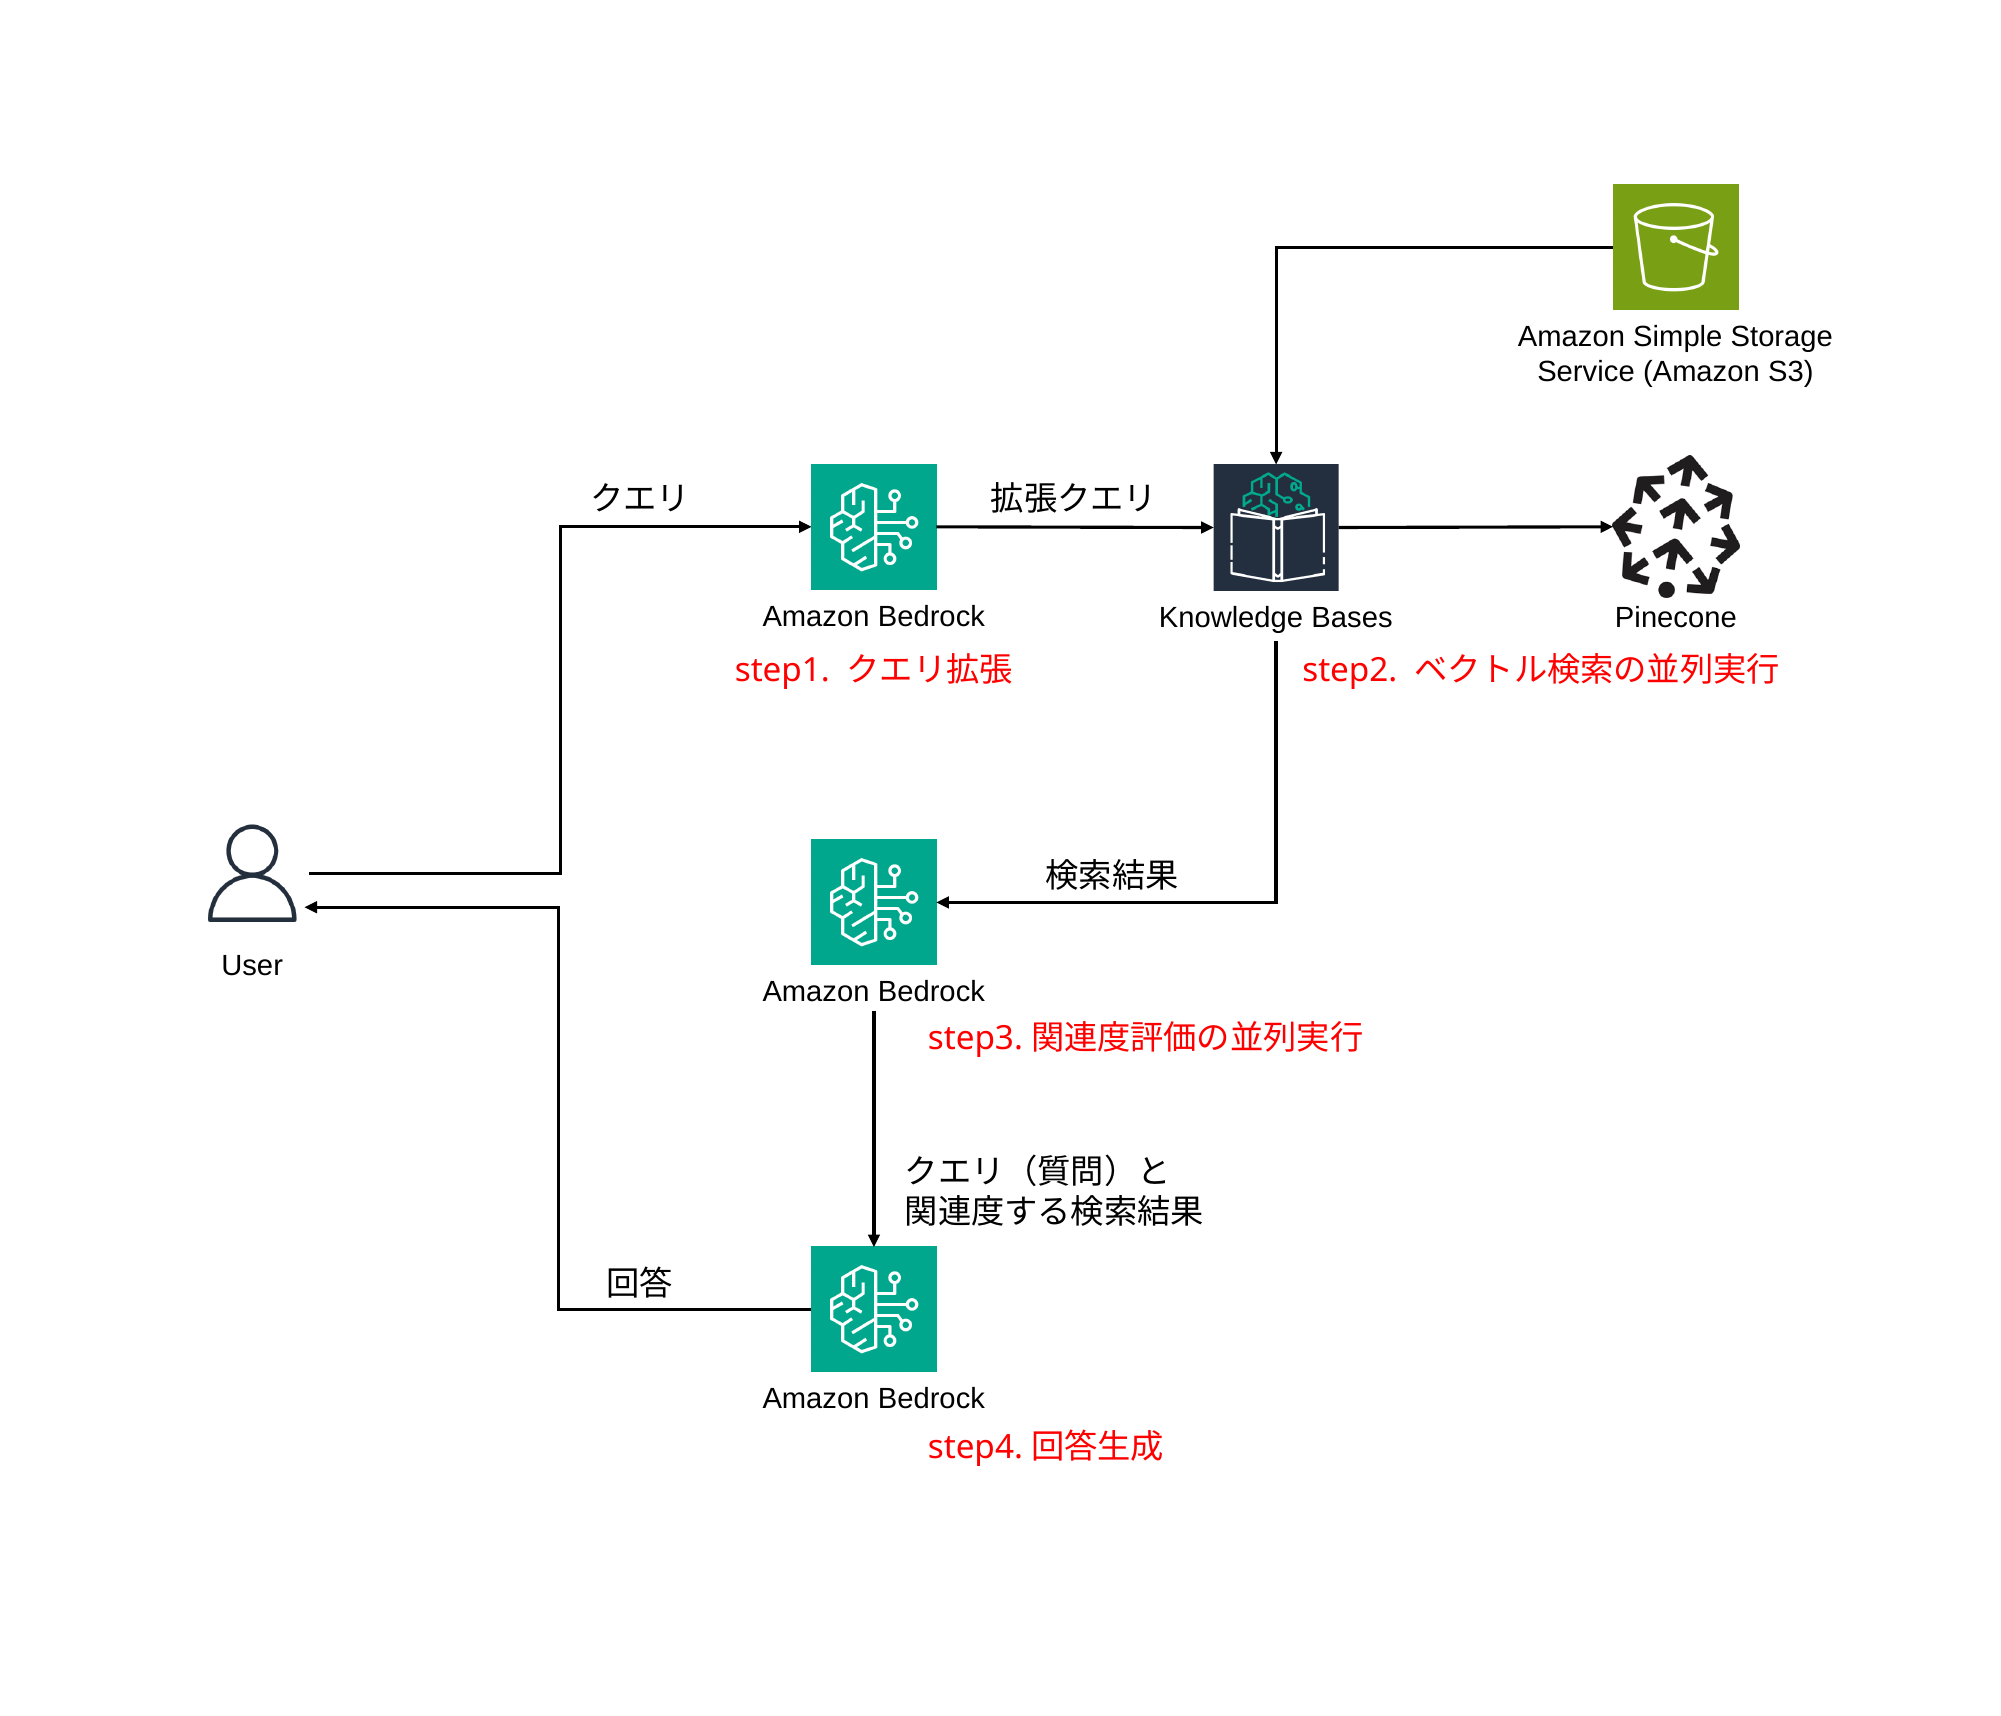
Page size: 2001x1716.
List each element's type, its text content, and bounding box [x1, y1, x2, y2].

picture [810, 839, 937, 966]
picture [810, 1246, 937, 1373]
text_box User [163, 938, 304, 989]
picture [810, 463, 937, 590]
text_box step2. ベクトル検索の並列実行 [1276, 640, 1807, 696]
text_box step4.回答生成 [913, 1417, 1215, 1473]
text_box 拡張クエリ [964, 470, 1184, 525]
text_box step1. クエリ拡張 [812, 640, 975, 696]
text_box Knowledge Bases [1089, 590, 1463, 641]
text_box クエリ [530, 470, 750, 525]
picture [198, 820, 306, 927]
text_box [1275, 246, 1614, 465]
text_box クエリ（質問）と 関連度する検索結果 [890, 1142, 1222, 1238]
text_box Amazon Bedrock [812, 965, 1061, 1015]
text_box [975, 601, 1238, 943]
picture [1612, 184, 1739, 311]
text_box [304, 906, 812, 1310]
picture [1612, 455, 1740, 599]
text_box Pinecone [1577, 590, 1775, 640]
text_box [308, 526, 812, 874]
text_box step3.関連度評価の並列実行 [913, 1009, 1415, 1064]
text_box Amazon Bedrock [812, 589, 1061, 640]
text_box Amazon Simple Storage Service (Amazon S3) [1614, 309, 1860, 395]
picture [1213, 463, 1340, 592]
text_box Amazon Bedrock [686, 1372, 1061, 1422]
